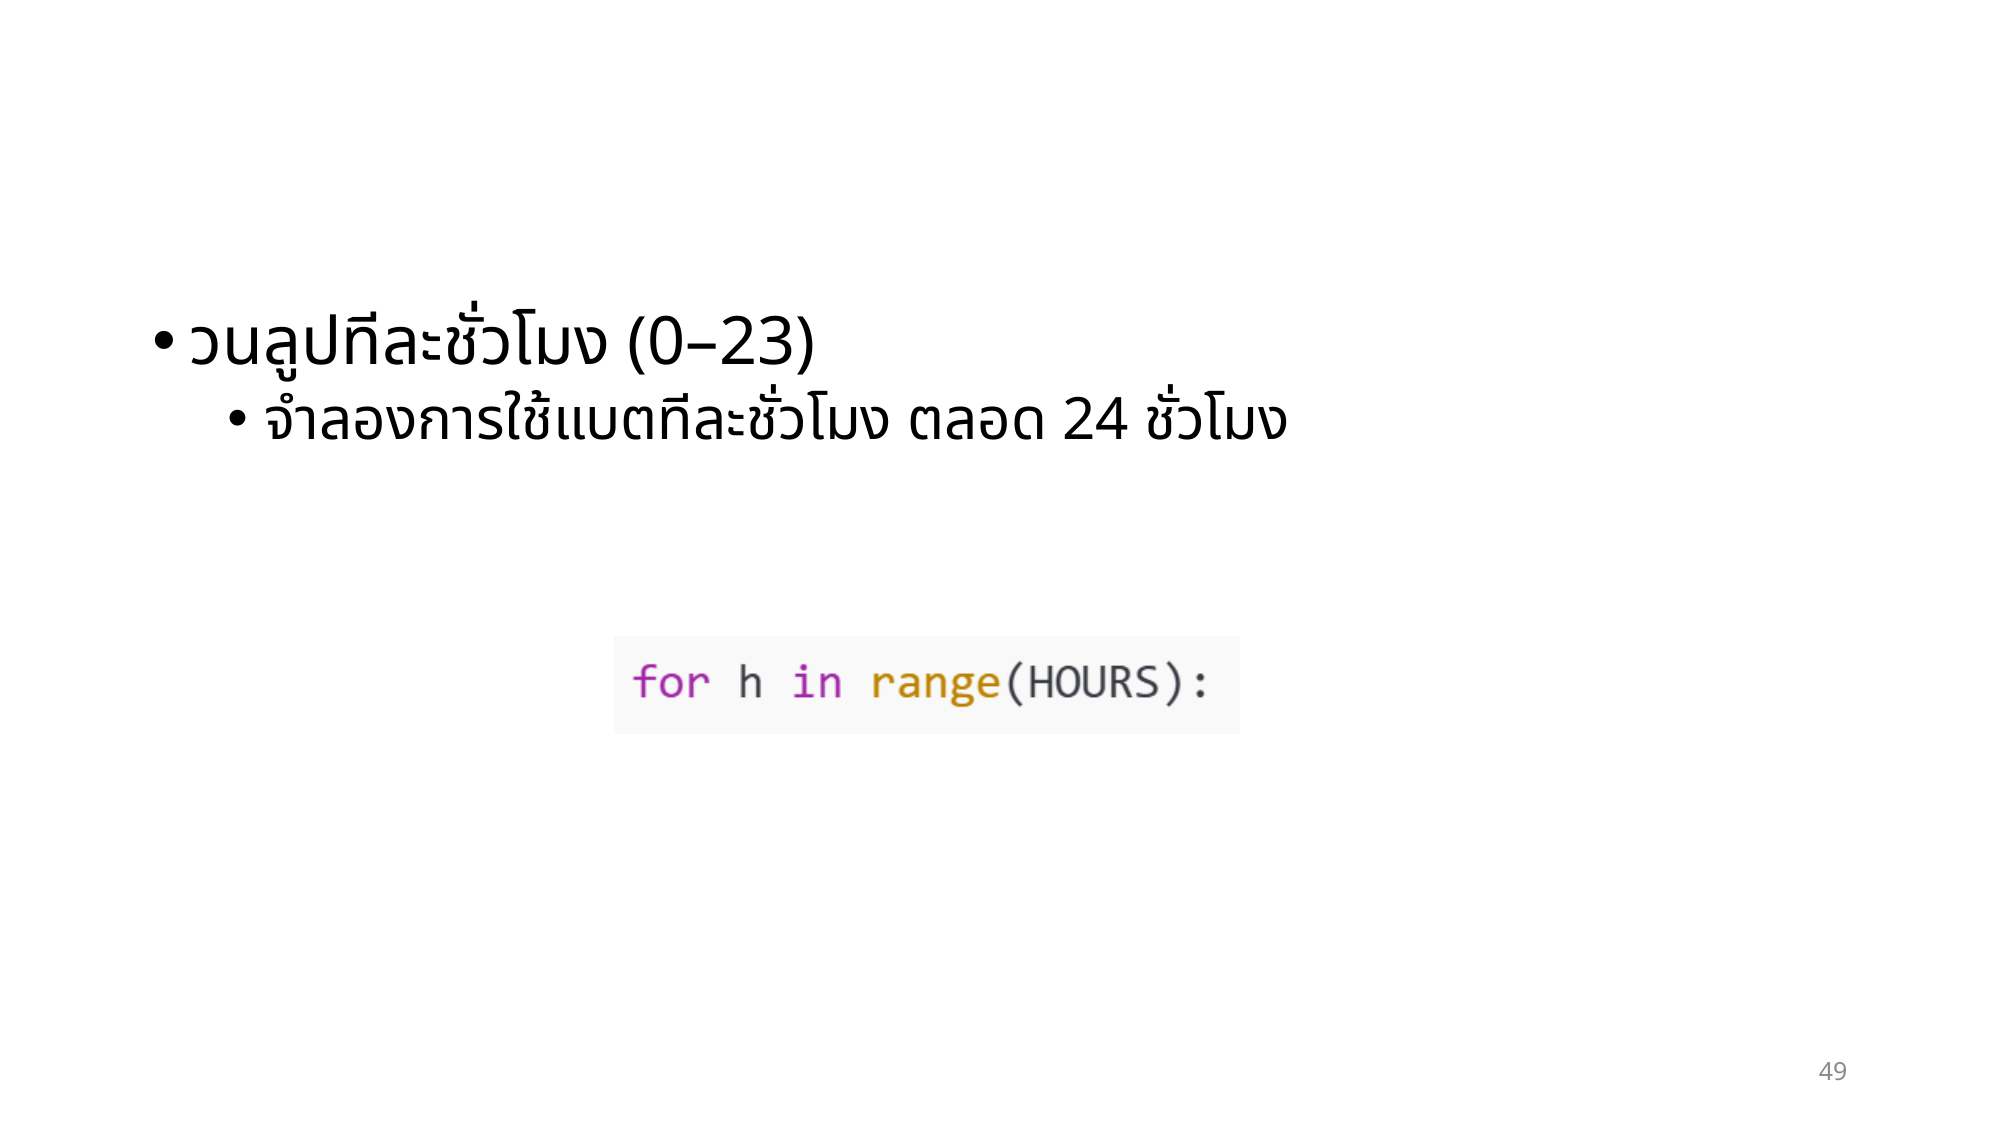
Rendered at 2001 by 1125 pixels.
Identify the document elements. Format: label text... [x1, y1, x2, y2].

list วนลูปทีละชั่วโมง (0–23) จำลองการใช้แบตทีละชั่วโมง ตลอด 24 ชั่วโมง [137, 299, 1863, 1014]
slide_number 49 [1412, 1042, 1863, 1103]
picture [614, 636, 1240, 734]
